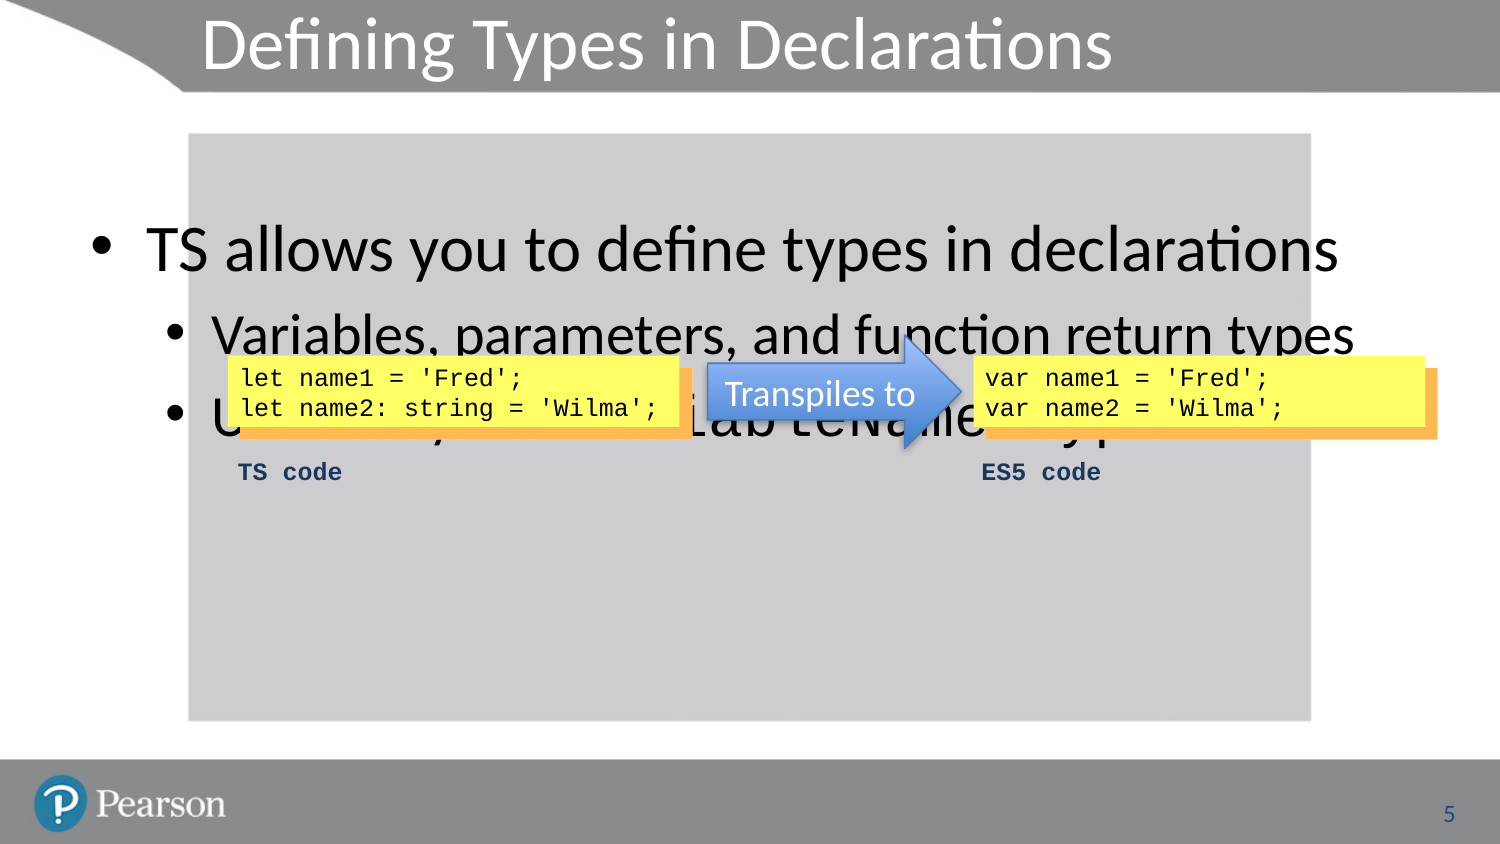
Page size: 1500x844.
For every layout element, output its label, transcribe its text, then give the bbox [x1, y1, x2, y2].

text_box ES5 code [966, 448, 1117, 493]
text_box var name1 = 'Fred'; var name2 = 'Wilma'; [973, 355, 1426, 427]
picture [0, 0, 1500, 844]
text_box Transpiles to [706, 334, 963, 450]
text_box TS code [222, 448, 358, 493]
list TS allows you to define types in declarations Variables, parameters, and function return types Use the syntax variableName:type [75, 196, 1425, 754]
text_box 5 [1406, 759, 1493, 835]
title Defining Types in Declarations [186, 0, 1425, 79]
text_box let name1 = 'Fred'; let name2: string = 'Wilma'; [227, 355, 680, 427]
